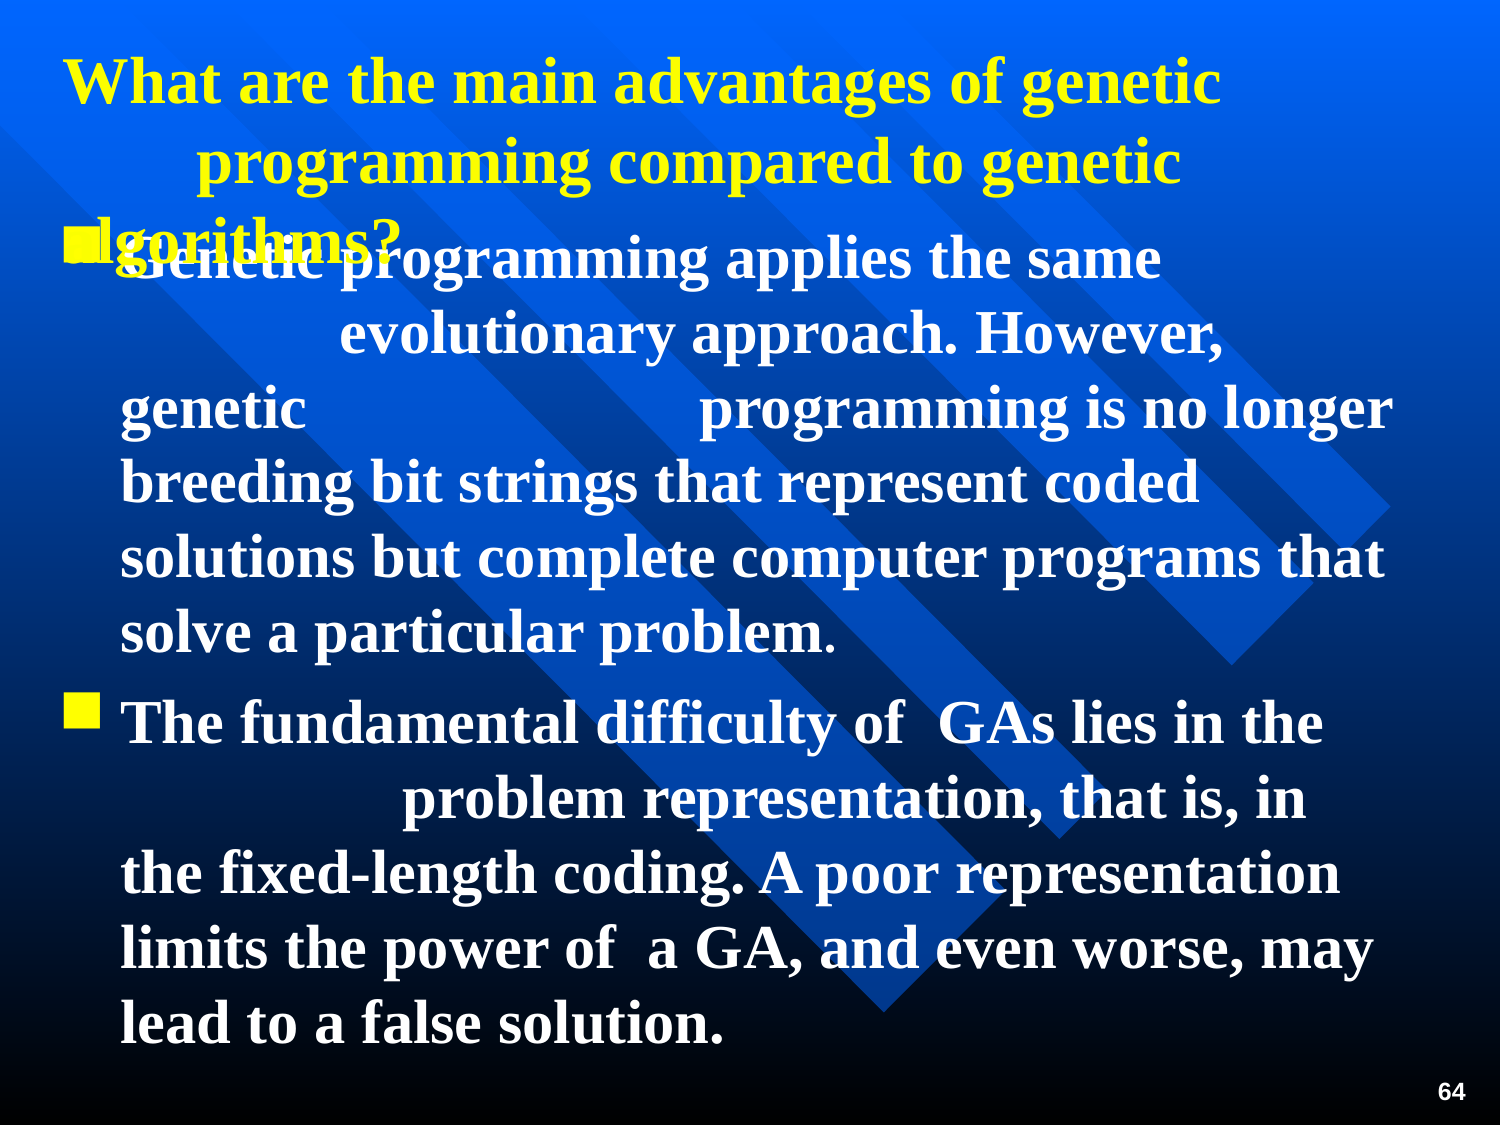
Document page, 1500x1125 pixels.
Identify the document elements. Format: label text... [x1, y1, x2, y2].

text_box What are the main advantages of genetic programming compared to genetic algorithms? [47, 29, 1423, 285]
text_box Genetic programming applies the same evolutionary approach. However, genetic programming is no longer breeding bit strings that represent coded solutions but complete computer programs that solve a particular problem. The fundamental difficulty of GAs lies in the problem representation, that is, in the fixed-length coding. A poor representation limits the power of a GA, and even worse, may lead to a false solution. [43, 208, 1419, 1063]
